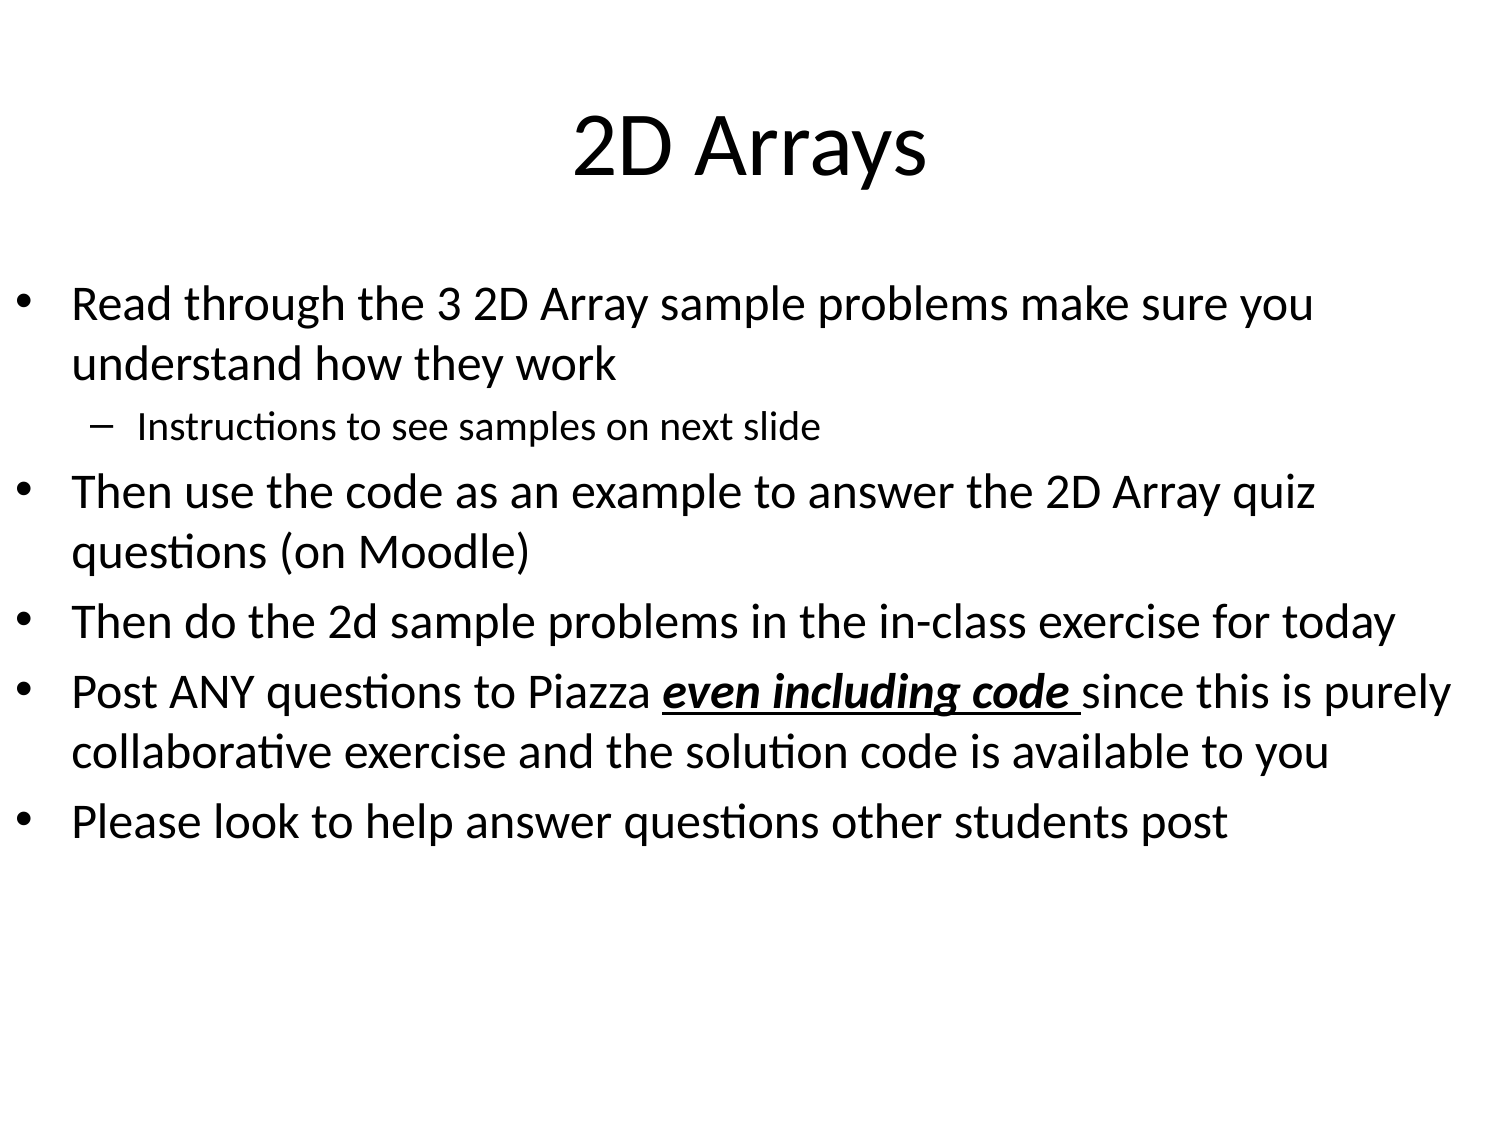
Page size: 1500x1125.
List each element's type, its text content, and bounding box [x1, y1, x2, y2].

list Read through the 3 2D Array sample problems make sure you understand how they work Instructions to see samples on next slide Then use the code as an example to answer the 2D Array quiz questions (on Moodle) Then do the 2d sample problems in the in-class exercise for today Post ANY questions to Piazza even including code since this is purely collaborative exercise and the solution code is available to you Please look to help answer questions other students post [0, 262, 1500, 1025]
title 2D Arrays [75, 45, 1425, 233]
